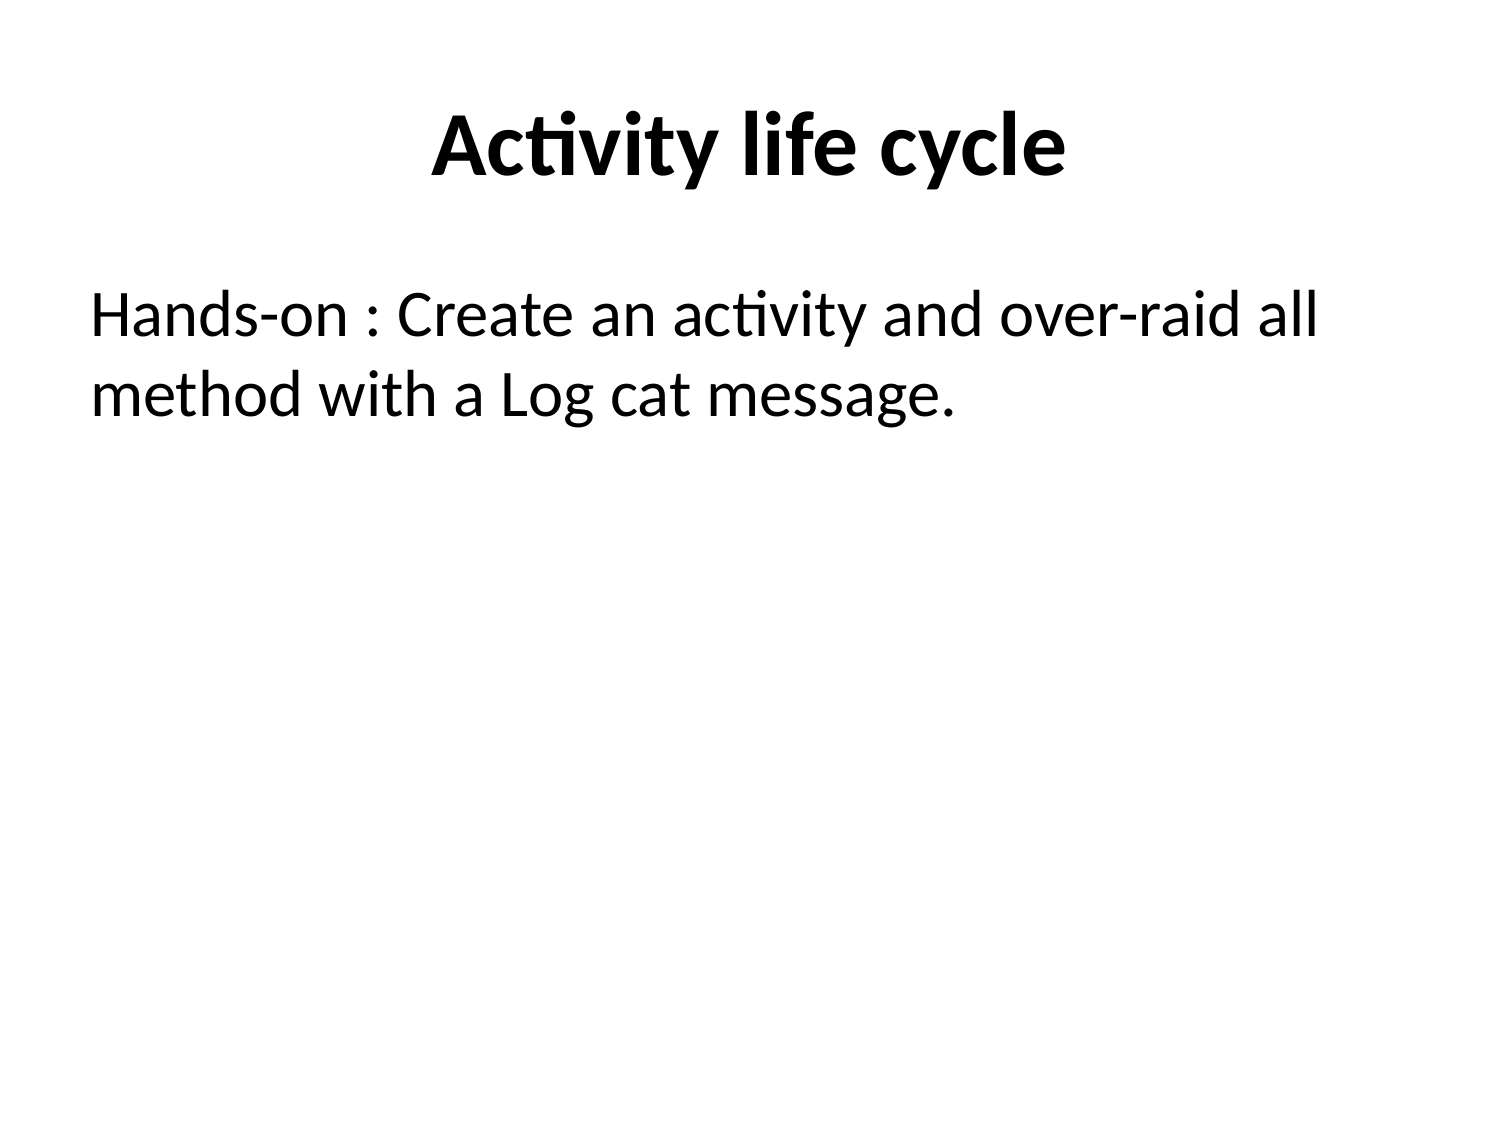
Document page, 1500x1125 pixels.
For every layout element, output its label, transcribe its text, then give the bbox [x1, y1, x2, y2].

list Hands-on : Create an activity and over-raid all method with a Log cat message. [75, 262, 1425, 1005]
title Activity life cycle [75, 45, 1425, 233]
